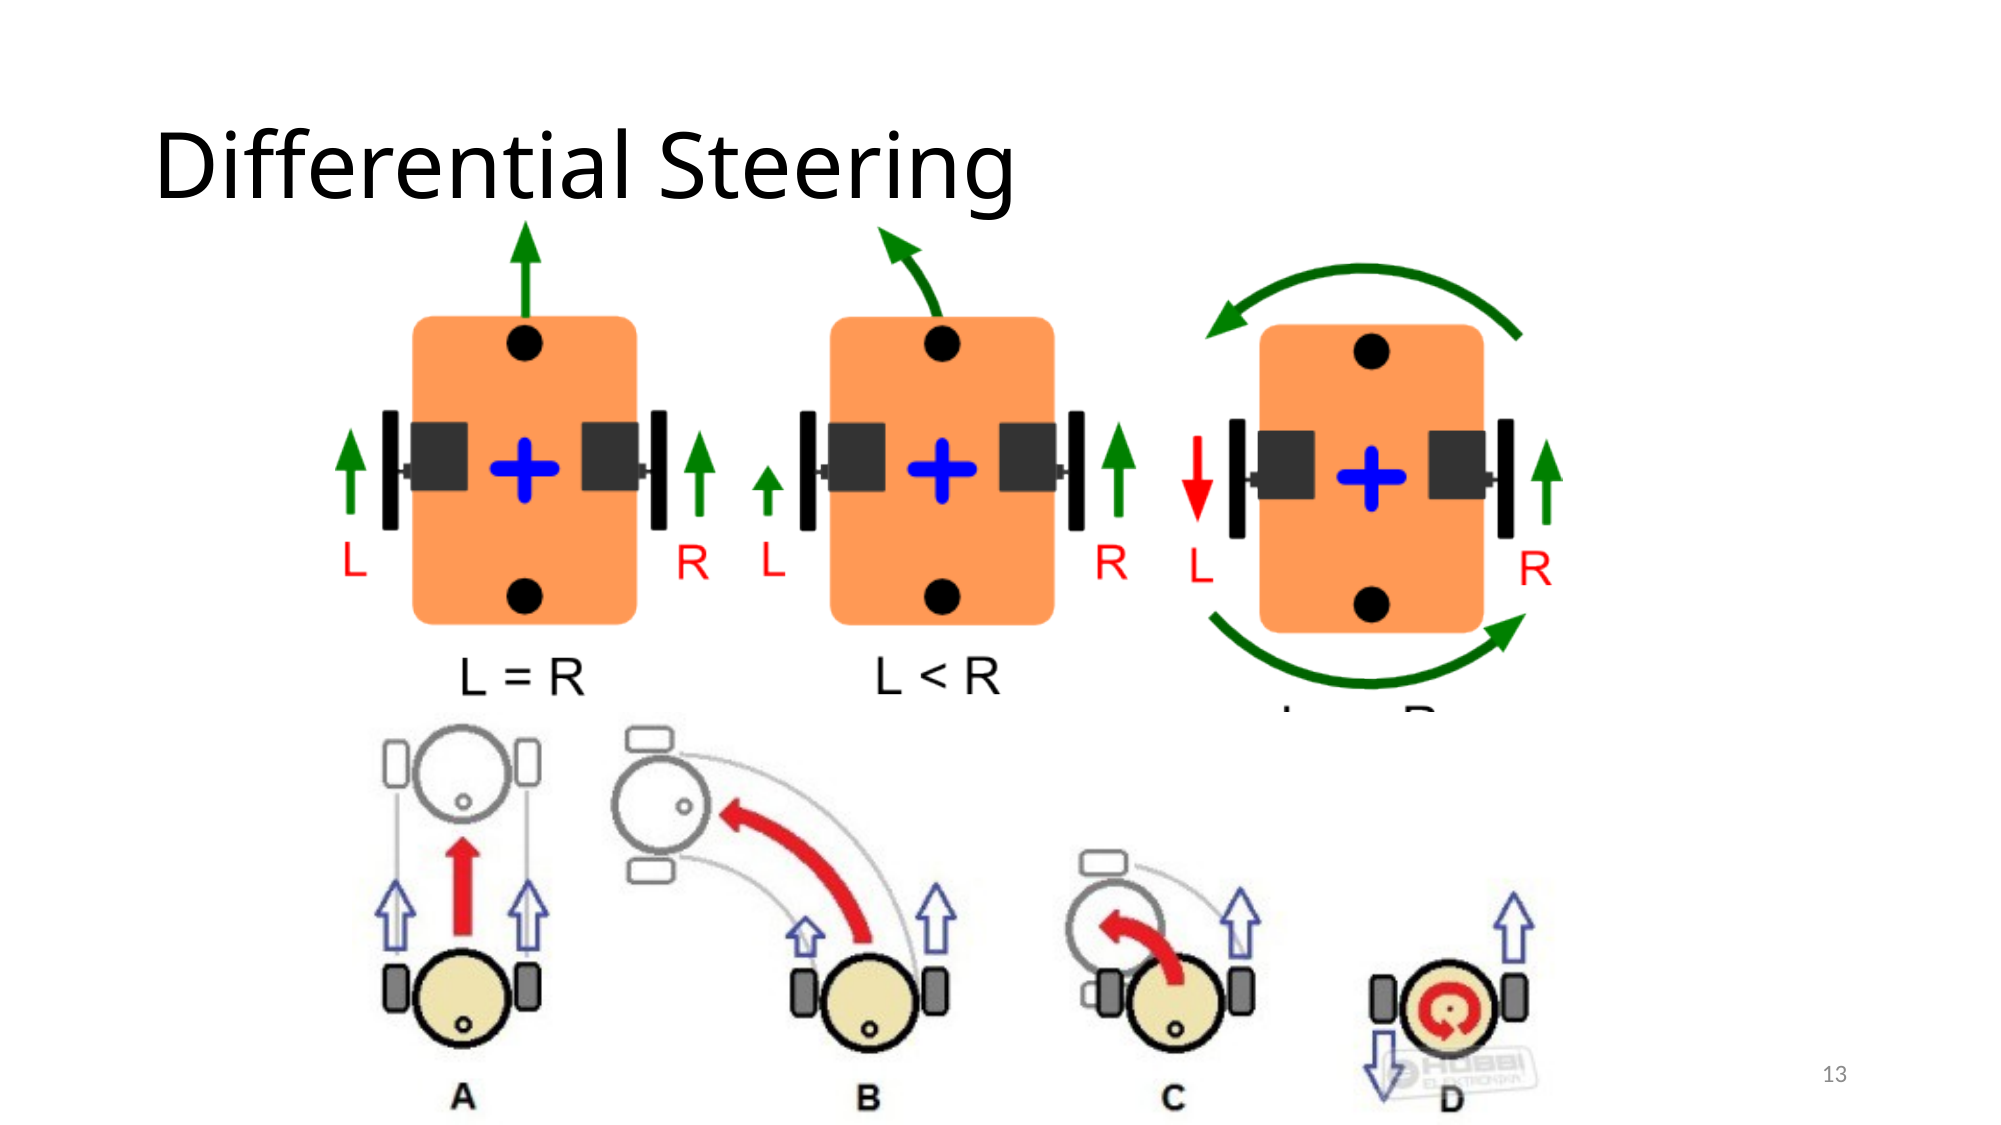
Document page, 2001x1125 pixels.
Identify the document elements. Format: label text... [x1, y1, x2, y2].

slide_number 13 [1563, 1042, 1863, 1103]
picture [335, 220, 1563, 1125]
title Differential Steering [137, 59, 1863, 278]
